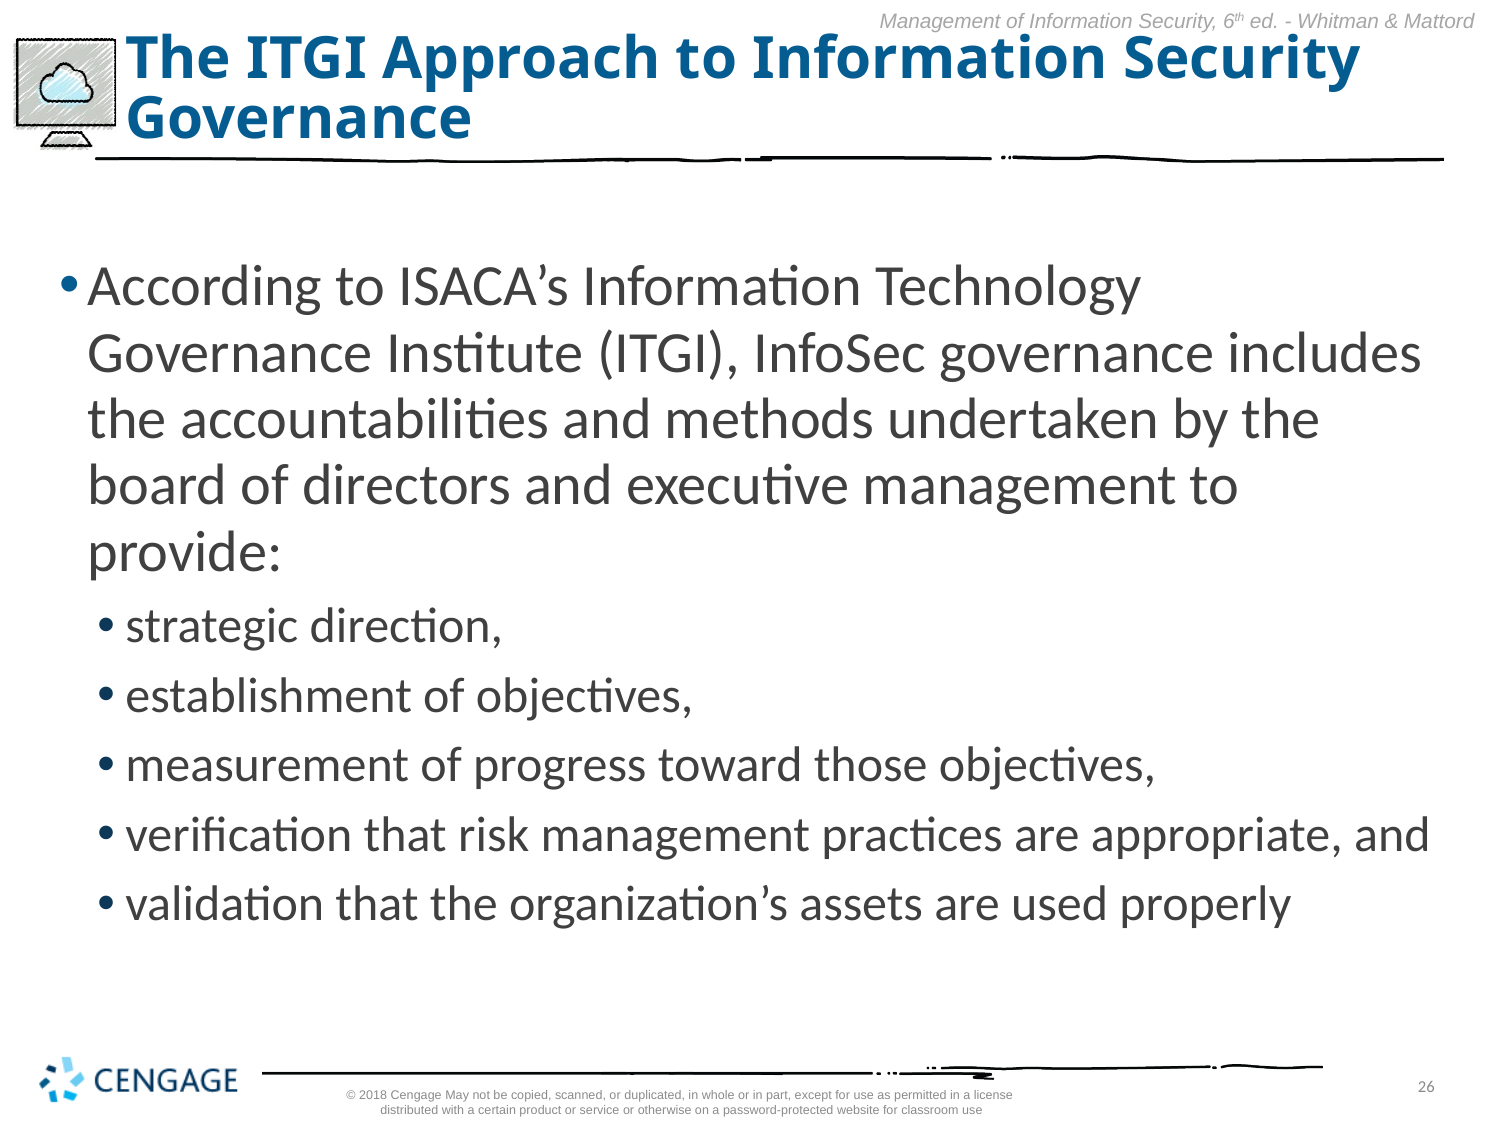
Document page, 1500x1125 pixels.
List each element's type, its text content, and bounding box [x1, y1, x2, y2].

picture [95, 155, 1444, 163]
picture [13, 36, 117, 151]
title The ITGI Approach to Information Security Governance [125, 60, 1442, 121]
picture [19, 1043, 250, 1115]
picture [262, 1064, 1323, 1080]
list According to ISACA’s Information Technology Governance Institute (ITGI), InfoSec governance includes the accountabilities and methods undertaken by the board of directors and executive management to provide: strategic direction, establishment of objectives, measurement of progress toward those objectives, verification that risk management practices are appropriate, and validation that the organization’s assets are used properly [59, 252, 1441, 1057]
